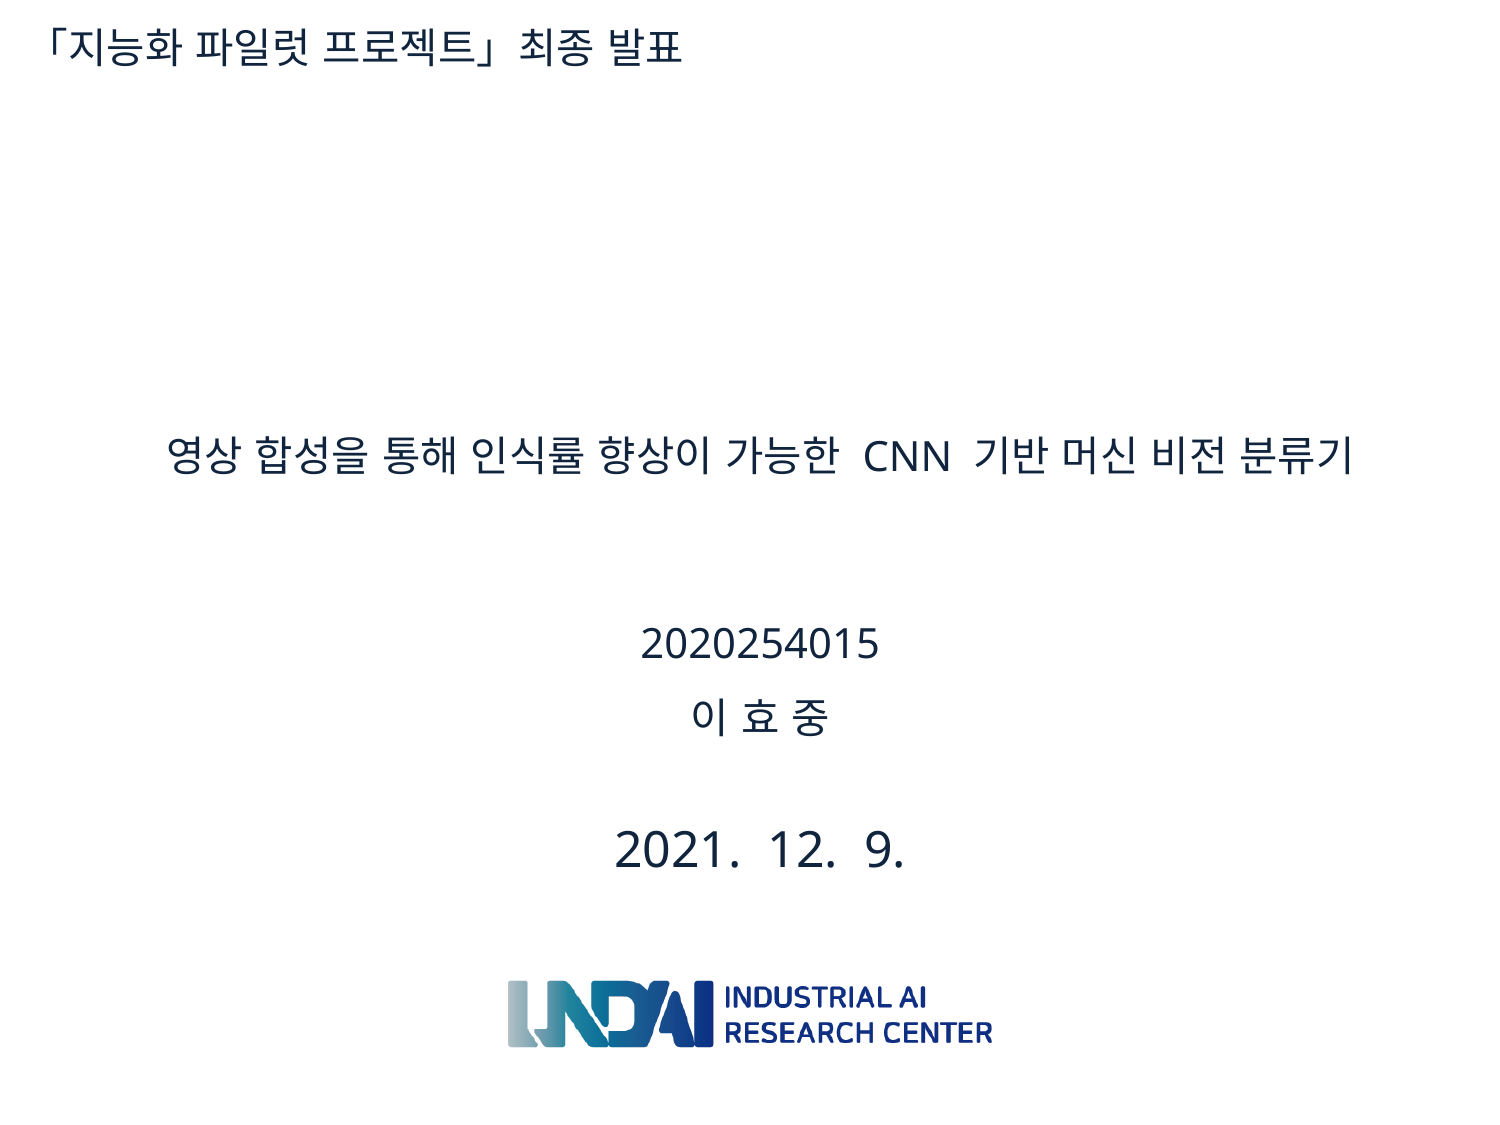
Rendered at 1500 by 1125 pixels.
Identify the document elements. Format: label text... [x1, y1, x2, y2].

text_box 2020254015 이 효 중 [100, 584, 1421, 750]
text_box 2021. 12. 9. [45, 810, 1476, 886]
picture [495, 963, 1005, 1059]
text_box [11, 13, 1500, 126]
text_box 영상 합성을 통해 인식률 향상이 가능한 CNN 기반 머신 비전 분류기 [100, 397, 1421, 487]
